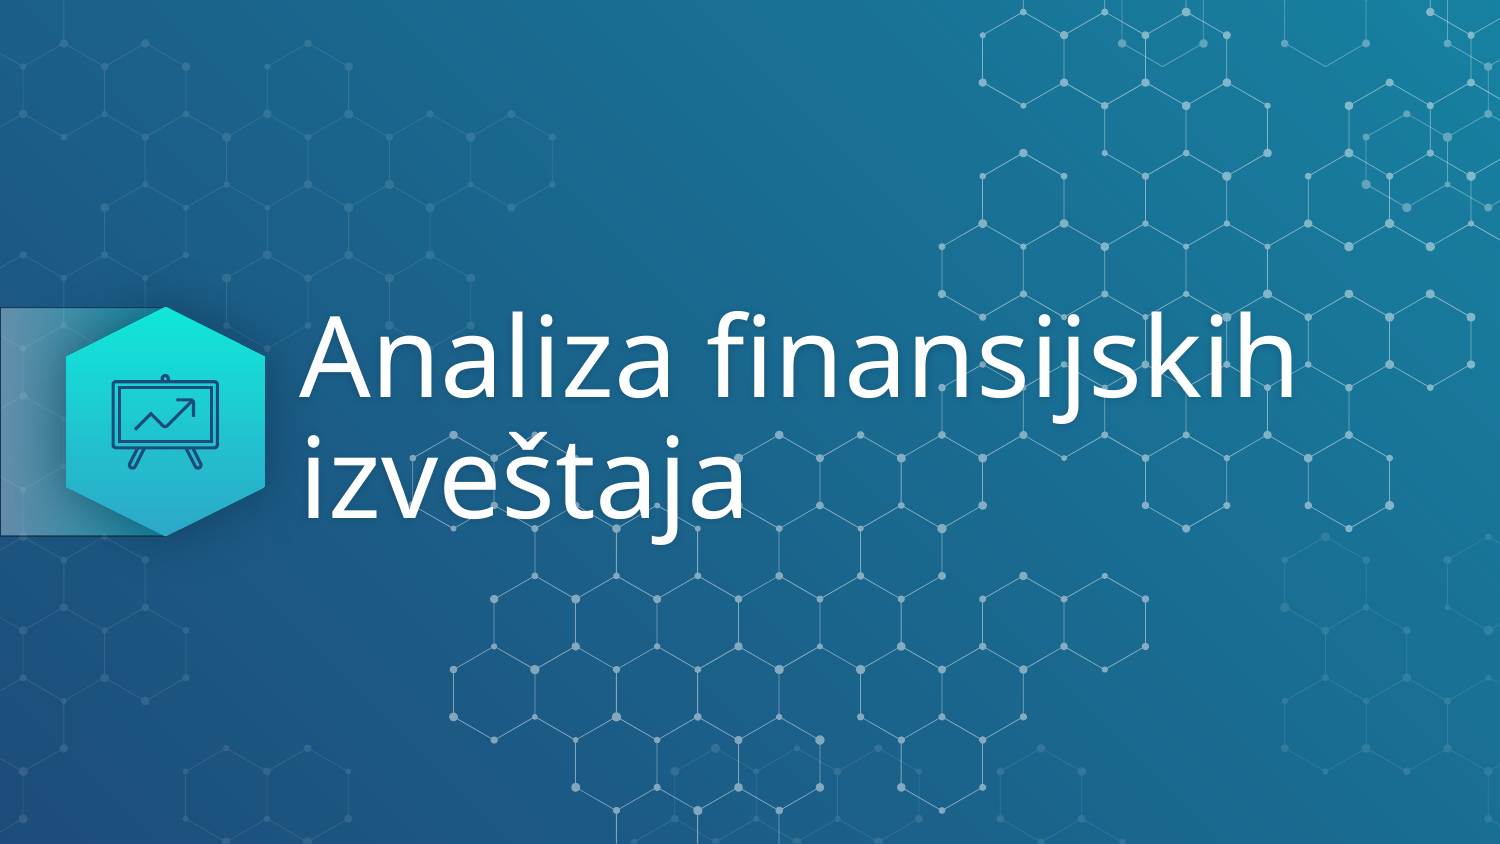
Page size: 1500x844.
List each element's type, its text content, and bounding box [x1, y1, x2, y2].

title Analiza finansijskih izveštaja [299, 326, 1411, 517]
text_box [112, 375, 218, 469]
